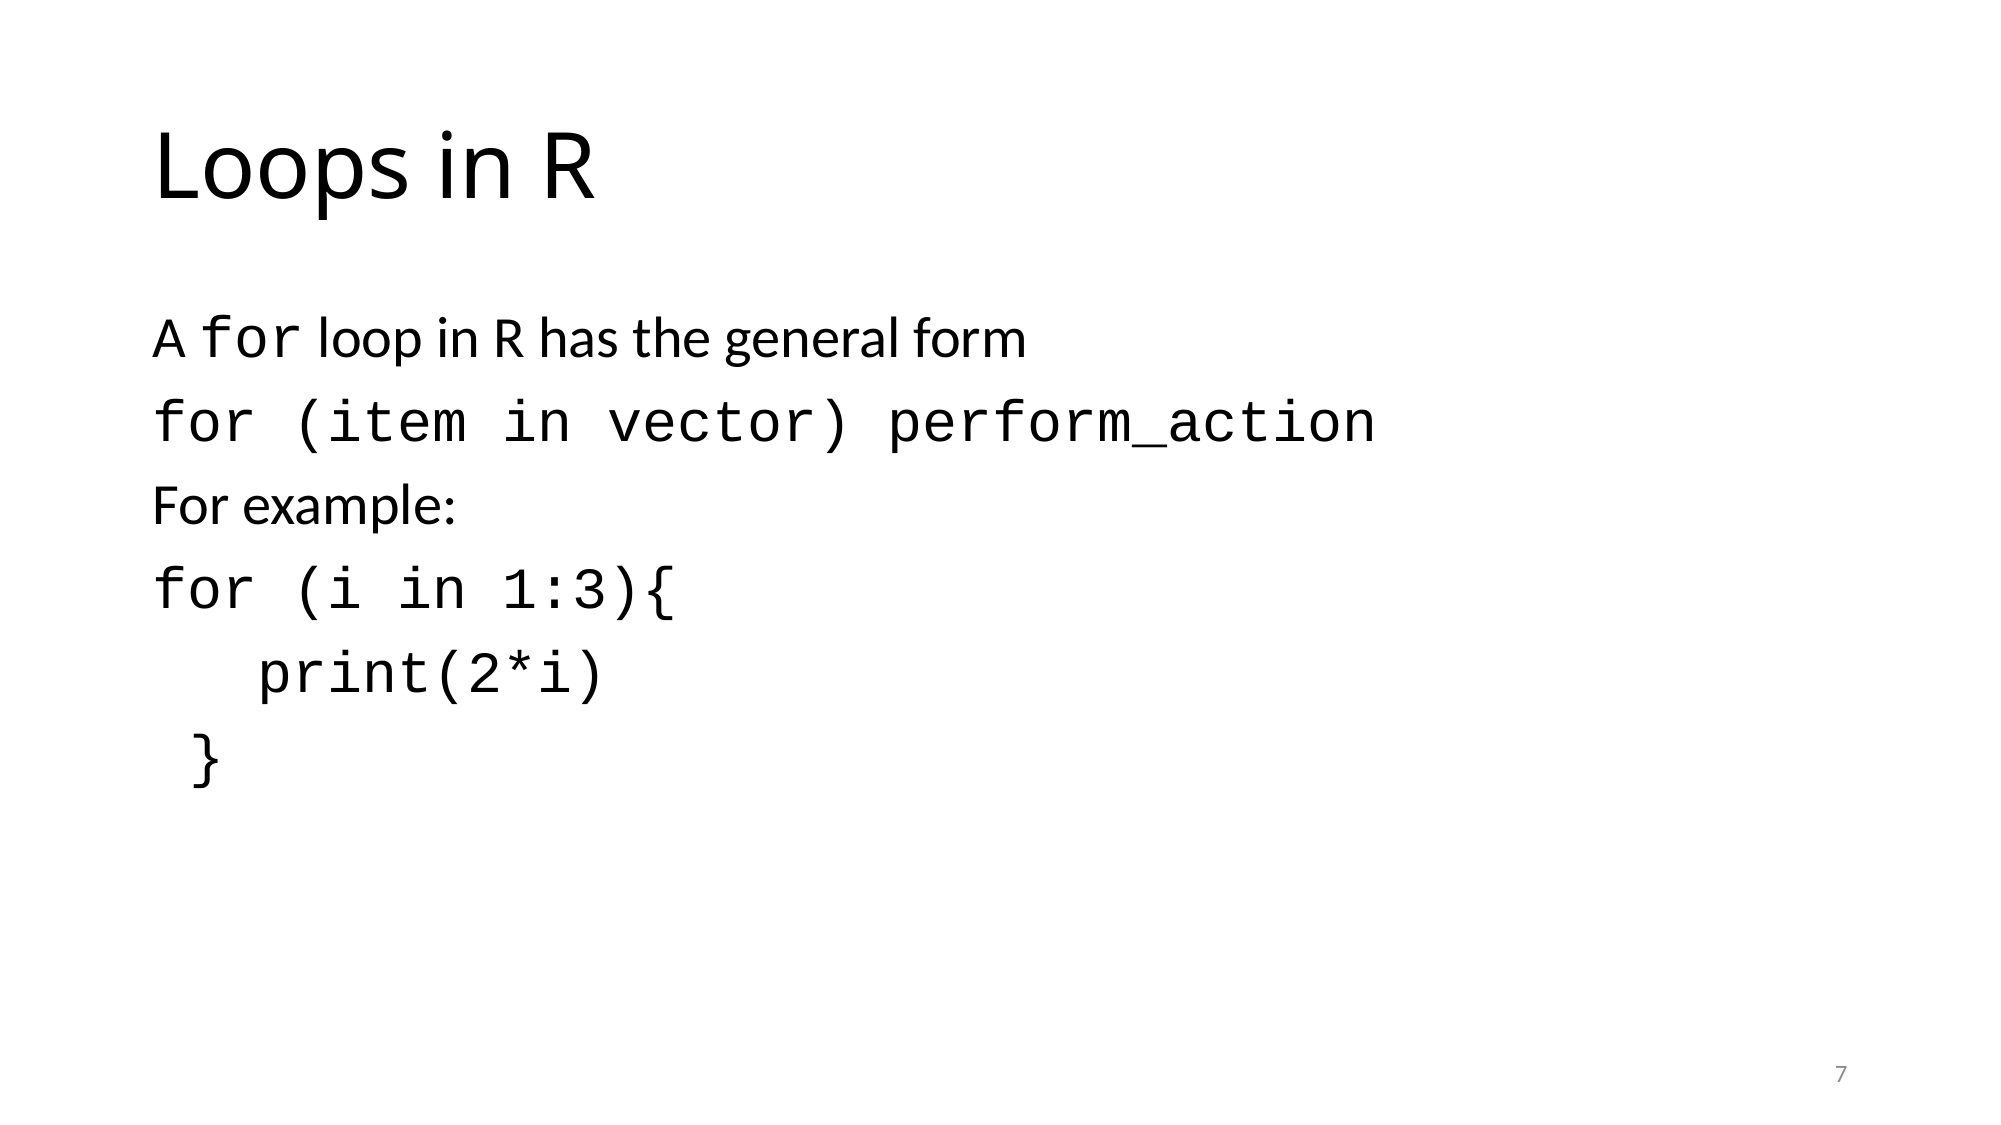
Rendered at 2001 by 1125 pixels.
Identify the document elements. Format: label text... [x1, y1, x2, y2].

slide_number ‹#› [1412, 1042, 1863, 1103]
list A for loop in R has the general form for (item in vector) perform_action For example: for (i in 1:3){ print(2*i) } [137, 299, 1863, 1014]
title Loops in R [137, 59, 1863, 278]
